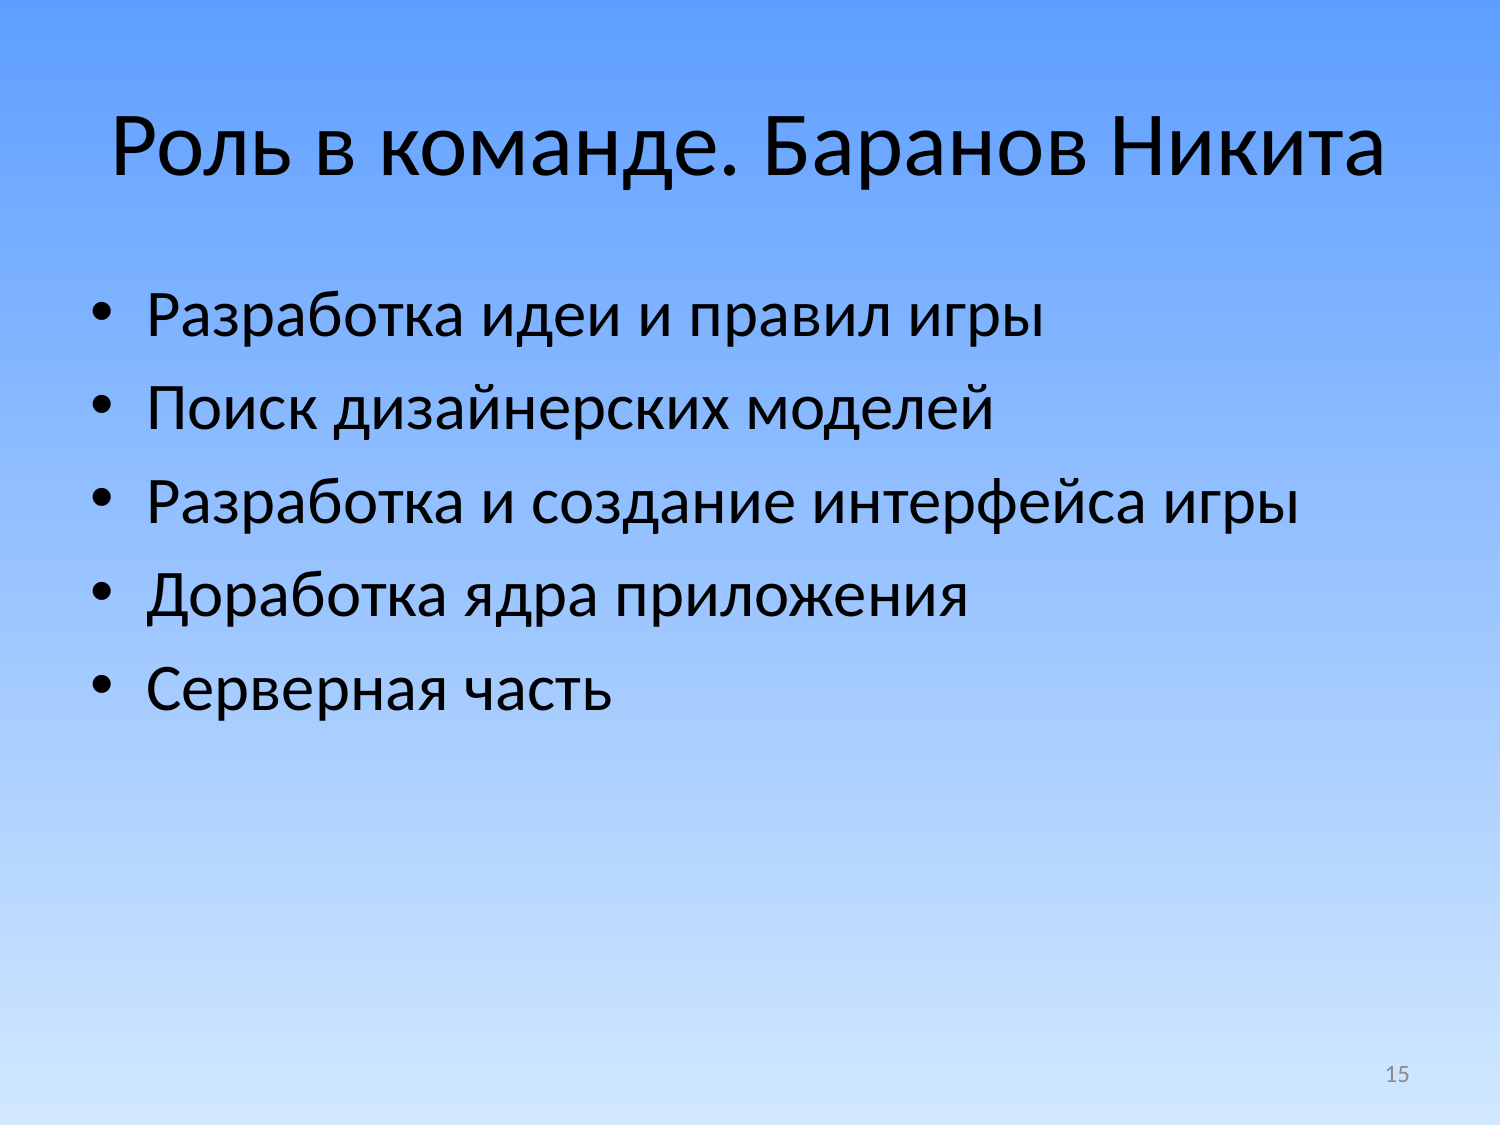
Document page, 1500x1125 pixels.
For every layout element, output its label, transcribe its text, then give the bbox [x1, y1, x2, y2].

title Роль в команде. Баранов Никита [75, 45, 1425, 233]
list Разработка идеи и правил игры Поиск дизайнерских моделей Разработка и создание интерфейса игры Доработка ядра приложения Серверная часть [75, 262, 1425, 1005]
slide_number 15 [1074, 1042, 1425, 1103]
